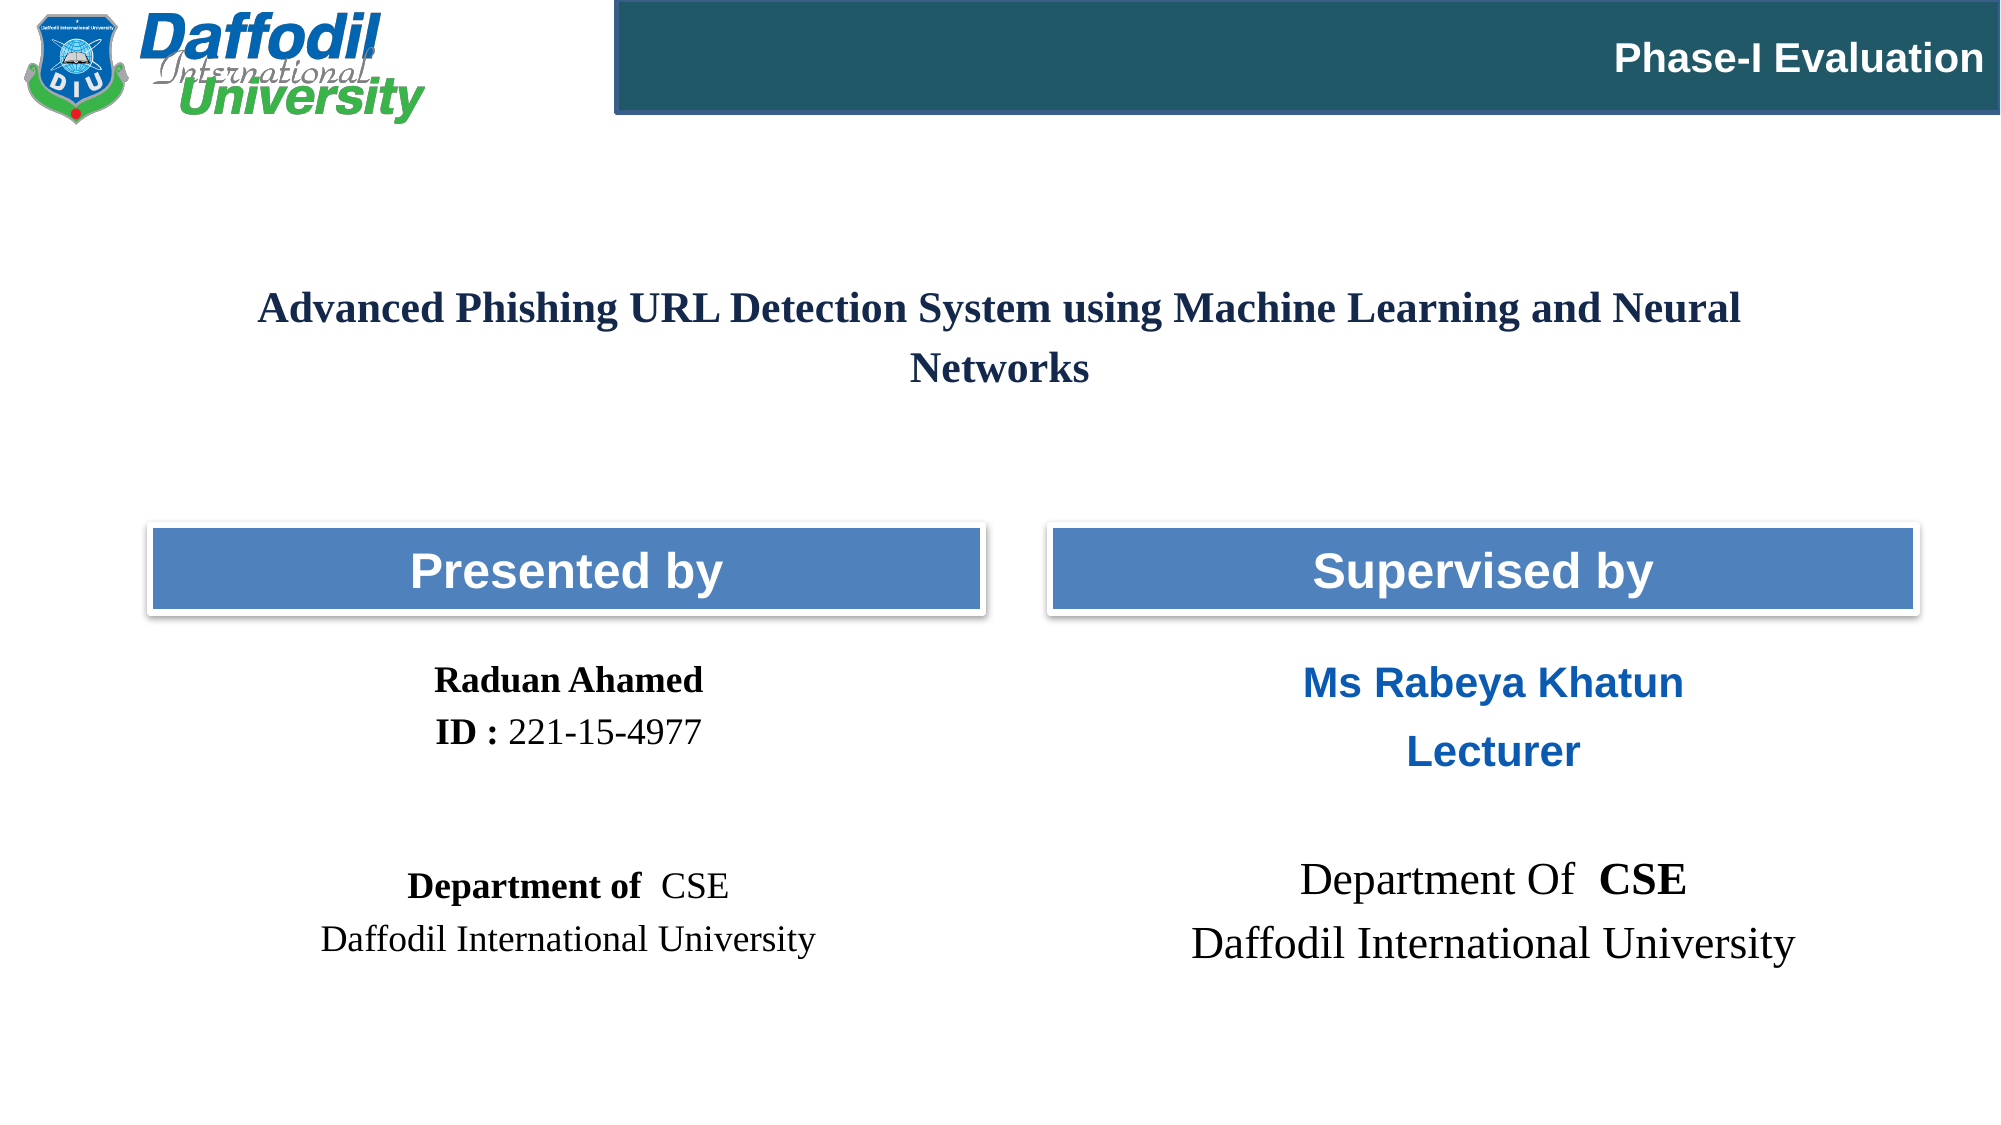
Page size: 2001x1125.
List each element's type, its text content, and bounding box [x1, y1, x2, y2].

title Advanced Phishing URL Detection System using Machine Learning and Neural Networks [150, 187, 1850, 475]
picture [23, 12, 425, 125]
list Ms Rabeya Khatun Lecturer Department Of CSE Daffodil International University [1125, 624, 1863, 1050]
subtitle Raduan Ahamed ID : 221-15-4977 Department of CSE Daffodil International University [174, 624, 963, 1125]
